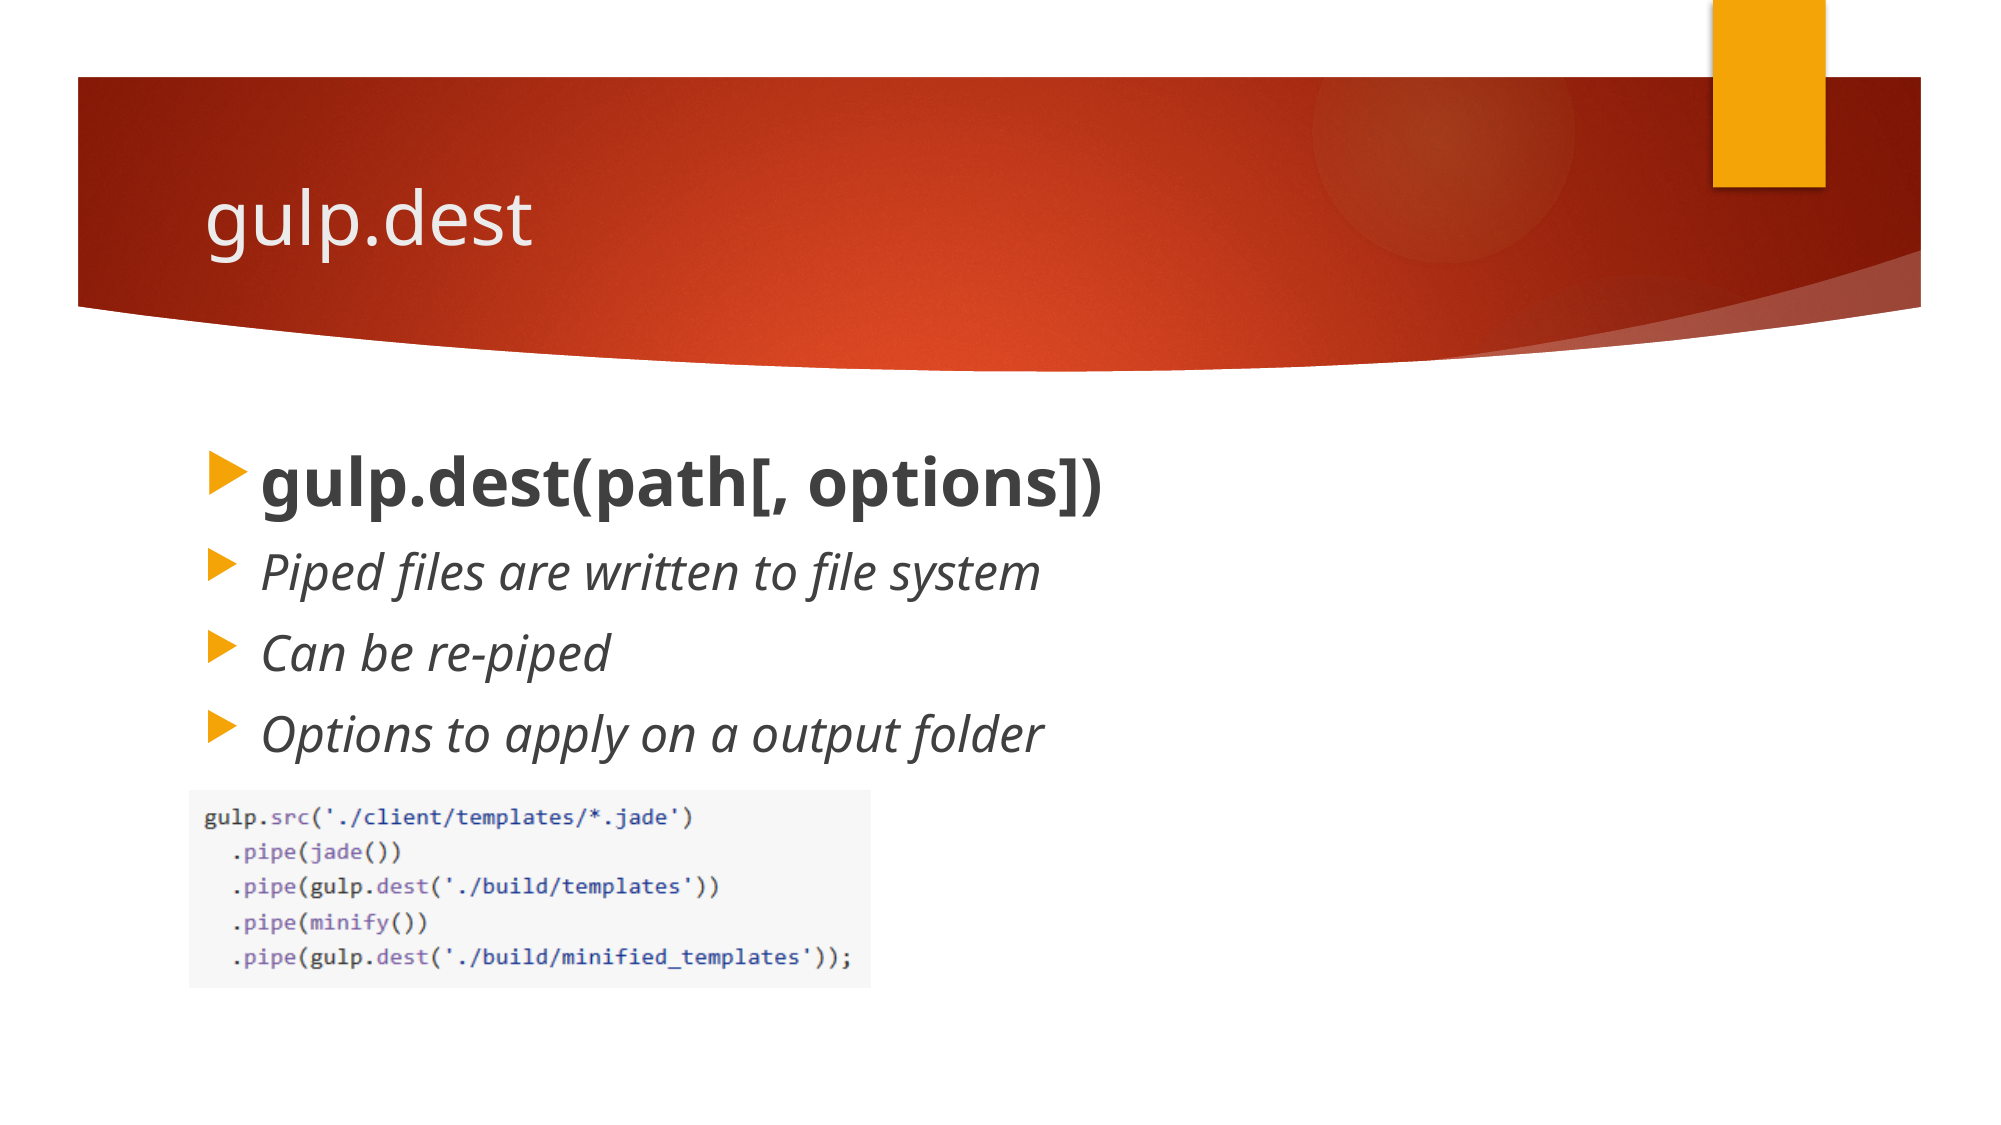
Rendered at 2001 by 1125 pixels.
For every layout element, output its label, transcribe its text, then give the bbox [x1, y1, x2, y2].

picture [189, 790, 871, 988]
title gulp.dest [189, 155, 1627, 275]
list gulp.dest(path[, options]) Piped files are written to file system Can be re-piped Options to apply on a output folder [189, 432, 1627, 993]
